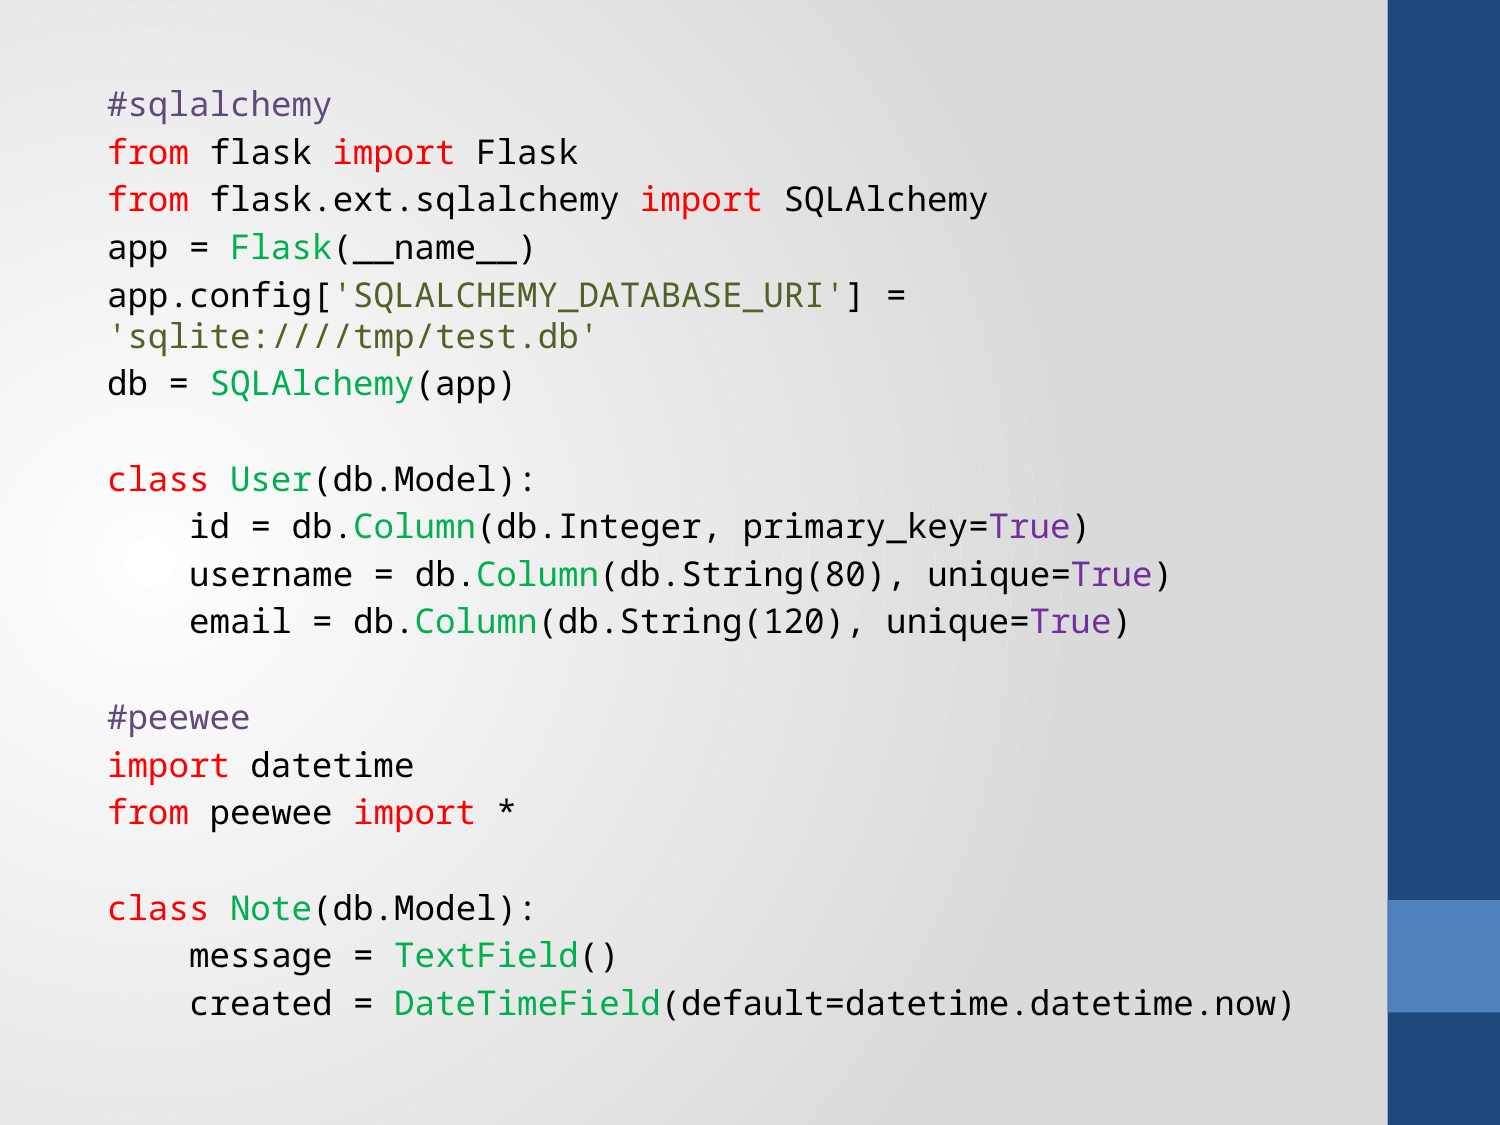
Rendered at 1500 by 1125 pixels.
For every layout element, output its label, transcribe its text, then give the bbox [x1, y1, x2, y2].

list #sqlalchemy from flask import Flask from flask.ext.sqlalchemy import SQLAlchemy app = Flask(__name__) app.config['SQLALCHEMY_DATABASE_URI'] = 'sqlite:////tmp/test.db' db = SQLAlchemy(app) class User(db.Model): id = db.Column(db.Integer, primary_key=True) username = db.Column(db.String(80), unique=True) email = db.Column(db.String(120), unique=True) #peewee import datetime from peewee import * class Note(db.Model): message = TextField() created = DateTimeField(default=datetime.datetime.now) [75, 75, 1325, 1050]
